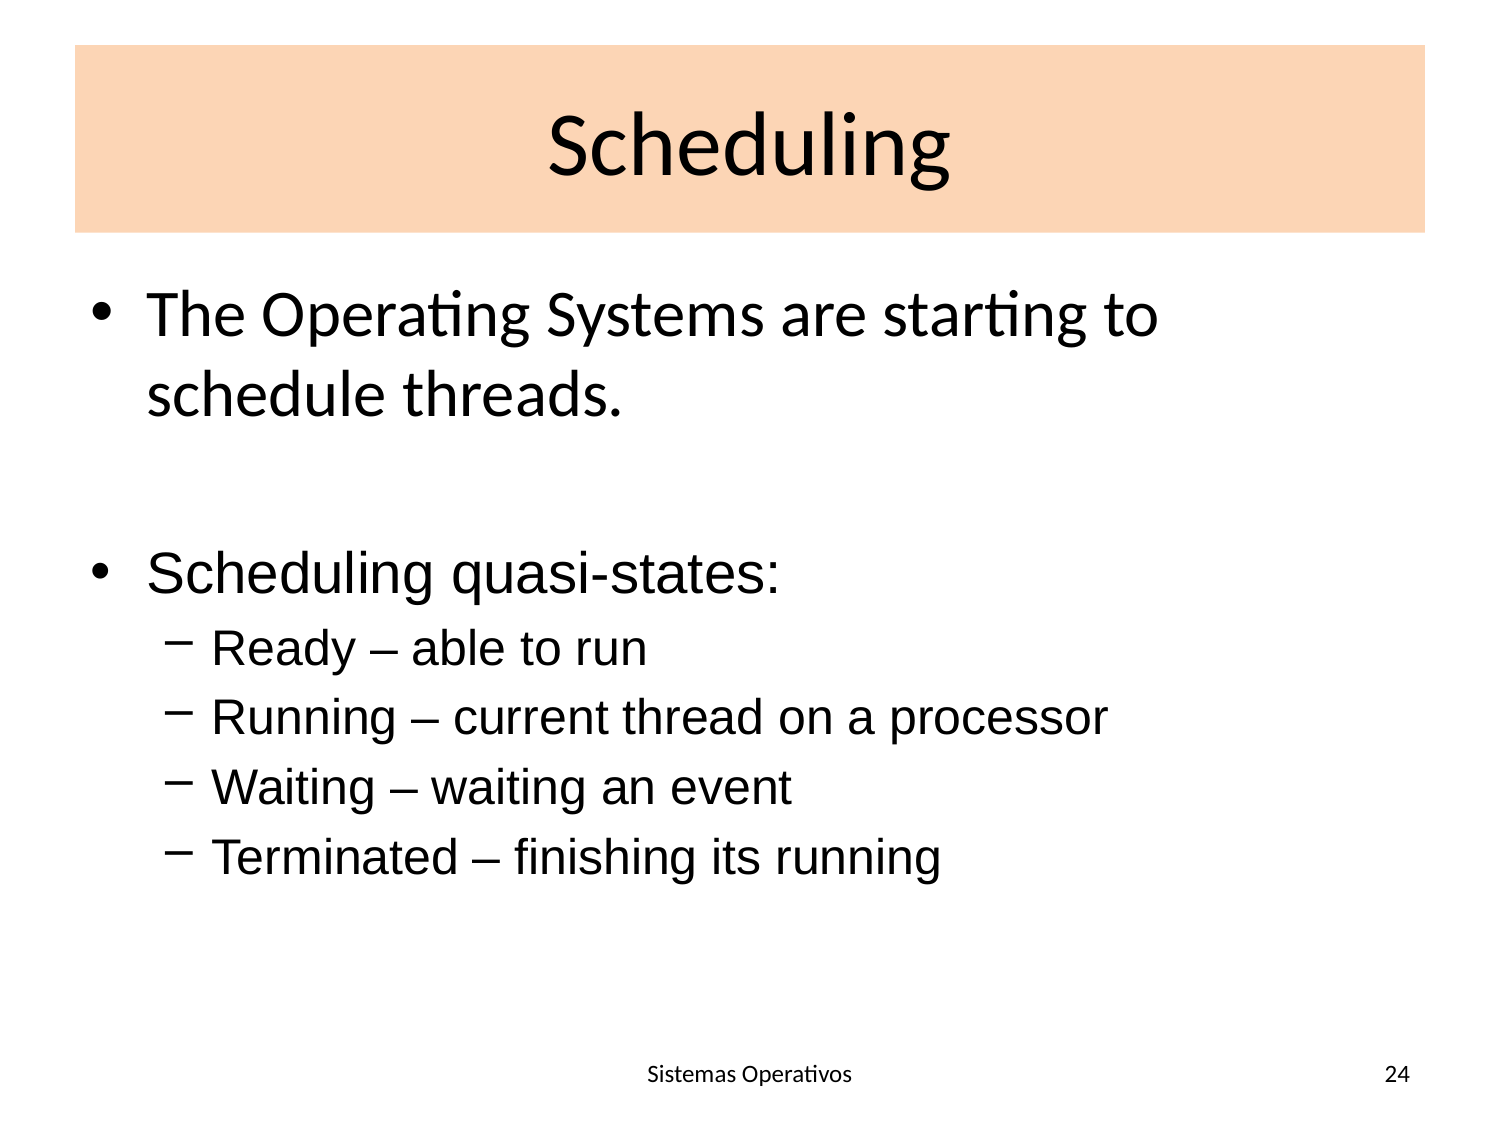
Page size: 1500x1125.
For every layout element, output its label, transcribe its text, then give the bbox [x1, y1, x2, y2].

footer Sistemas Operativos [512, 1042, 988, 1103]
title Scheduling [75, 45, 1425, 233]
slide_number 24 [1074, 1042, 1425, 1103]
list The Operating Systems are starting to schedule threads. Scheduling quasi-states: Ready – able to run Running – current thread on a processor Waiting – waiting an event Terminated – finishing its running [75, 262, 1425, 1005]
